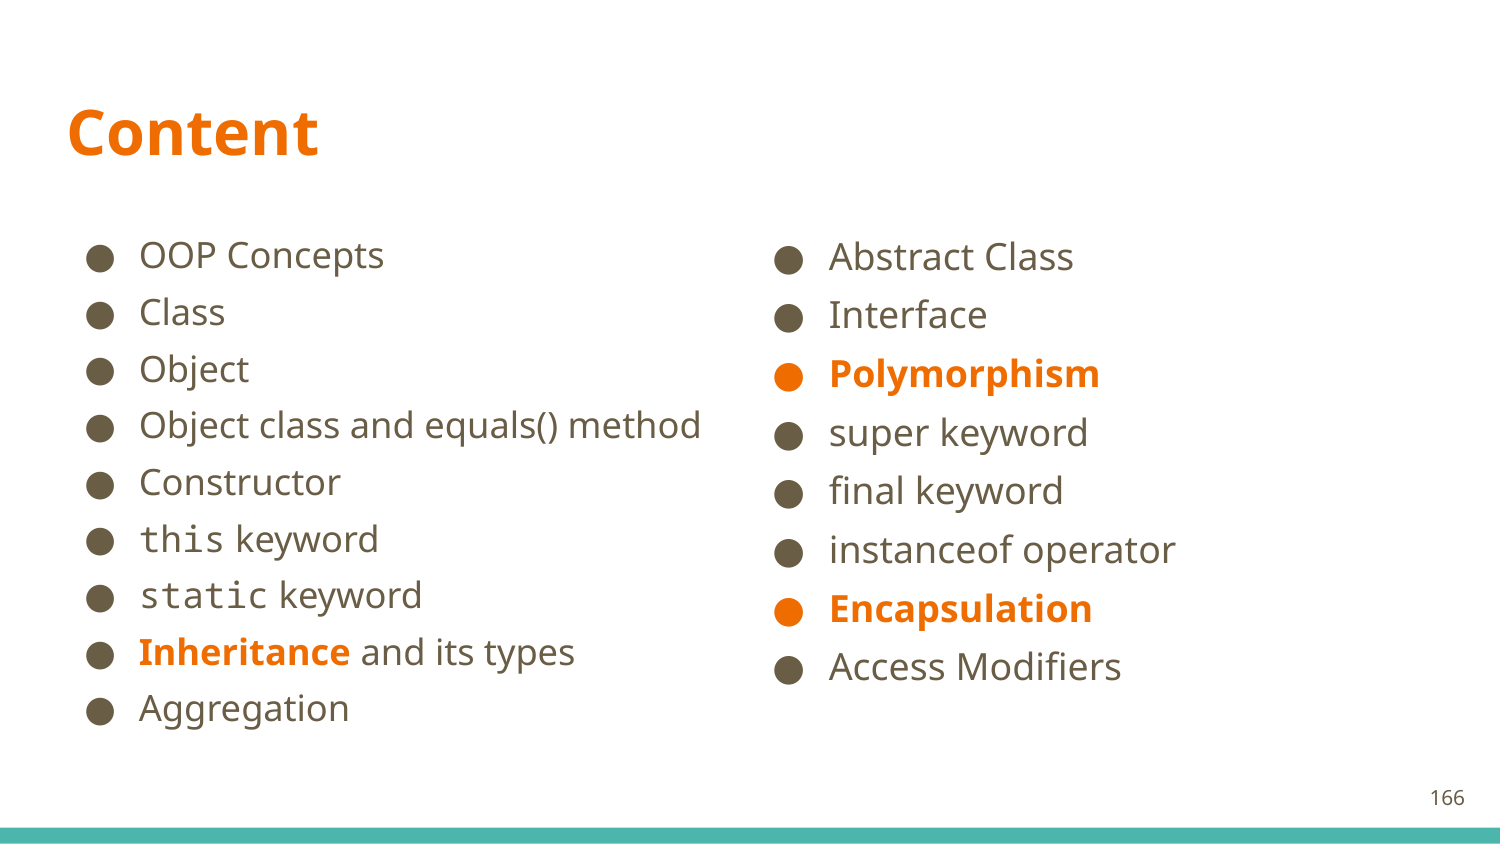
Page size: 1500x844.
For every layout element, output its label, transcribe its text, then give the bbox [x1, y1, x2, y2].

title Content [51, 72, 1449, 189]
slide_number 166 [1389, 764, 1480, 830]
list OOP Concepts Class Object Object class and equals() method Constructor this keyword static keyword Inheritance and its types Aggregation [51, 207, 738, 750]
list Abstract Class Interface Polymorphism super keyword final keyword instanceof operator Encapsulation Access Modifiers [738, 207, 1438, 750]
